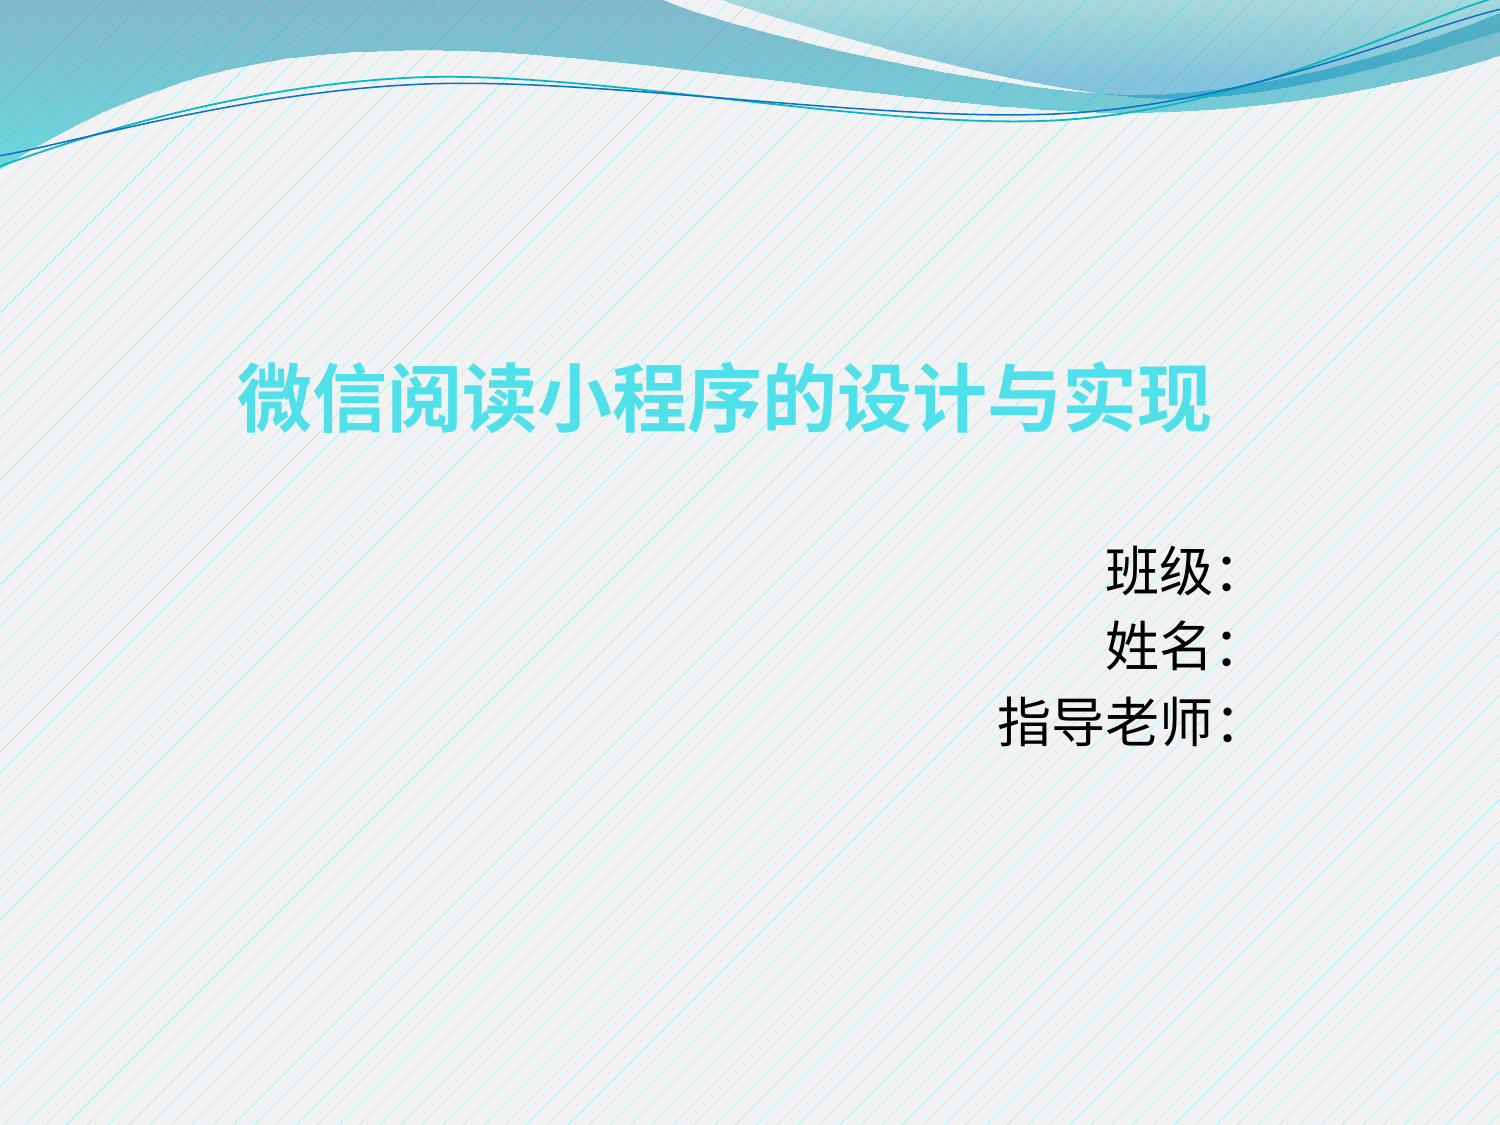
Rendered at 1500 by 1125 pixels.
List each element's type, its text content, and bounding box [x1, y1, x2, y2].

subtitle 班级： 姓名： 指导老师： [87, 529, 1279, 818]
title 微信阅读小程序的设计与实现 [60, 233, 1393, 442]
